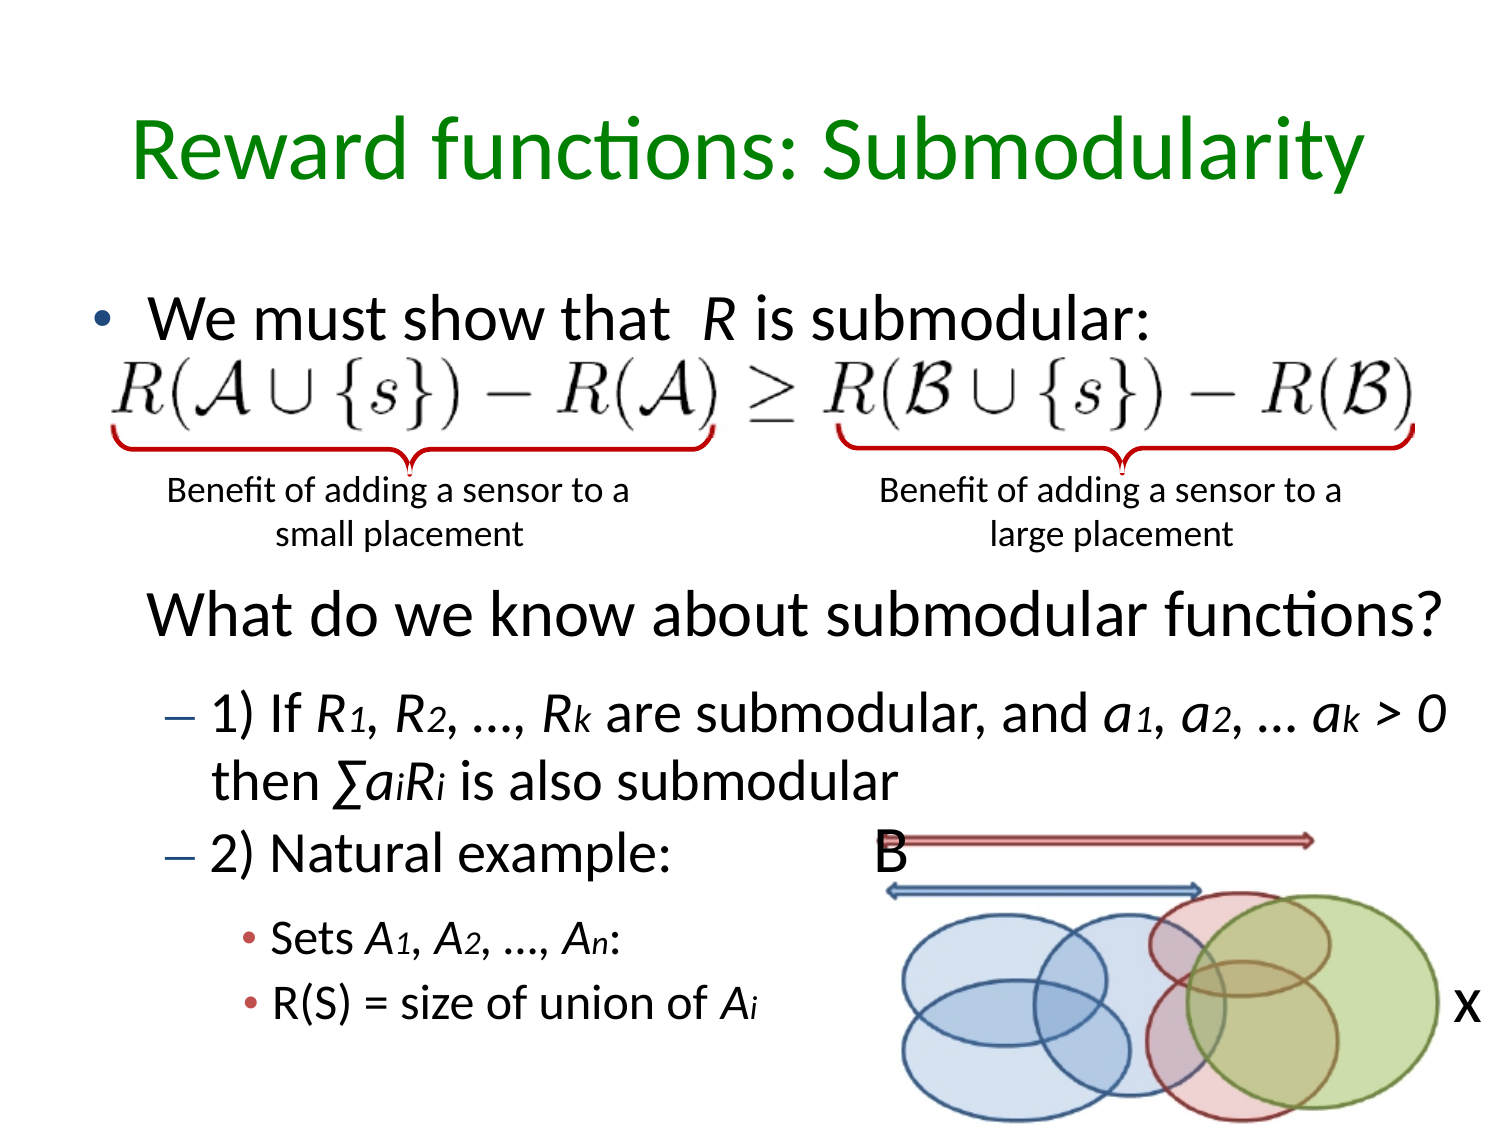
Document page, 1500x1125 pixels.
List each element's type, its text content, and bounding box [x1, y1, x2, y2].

picture [883, 878, 1442, 1125]
text_box • R(S) = size of union of Ai [242, 972, 758, 1037]
picture [110, 345, 1415, 438]
text_box What do we know about submodular functions? – 1) If R1, R2, …, Rk are submodular, and a1, a2, … ak > 0 then ∑aiRi is also submodular – 2) Natural example: B • Sets A1, A2, …, An: [146, 585, 1460, 972]
text_box Benefit of adding a sensor to a small placement [166, 472, 640, 562]
text_box Reward functions: Submodularity • We must show that R is submodular: [90, 108, 1368, 362]
text_box Benefit of adding a sensor to a large placement [879, 472, 1352, 562]
picture [872, 828, 1317, 853]
text_box x [1453, 970, 1483, 1043]
text_box [842, 446, 1408, 472]
text_box [116, 446, 709, 472]
